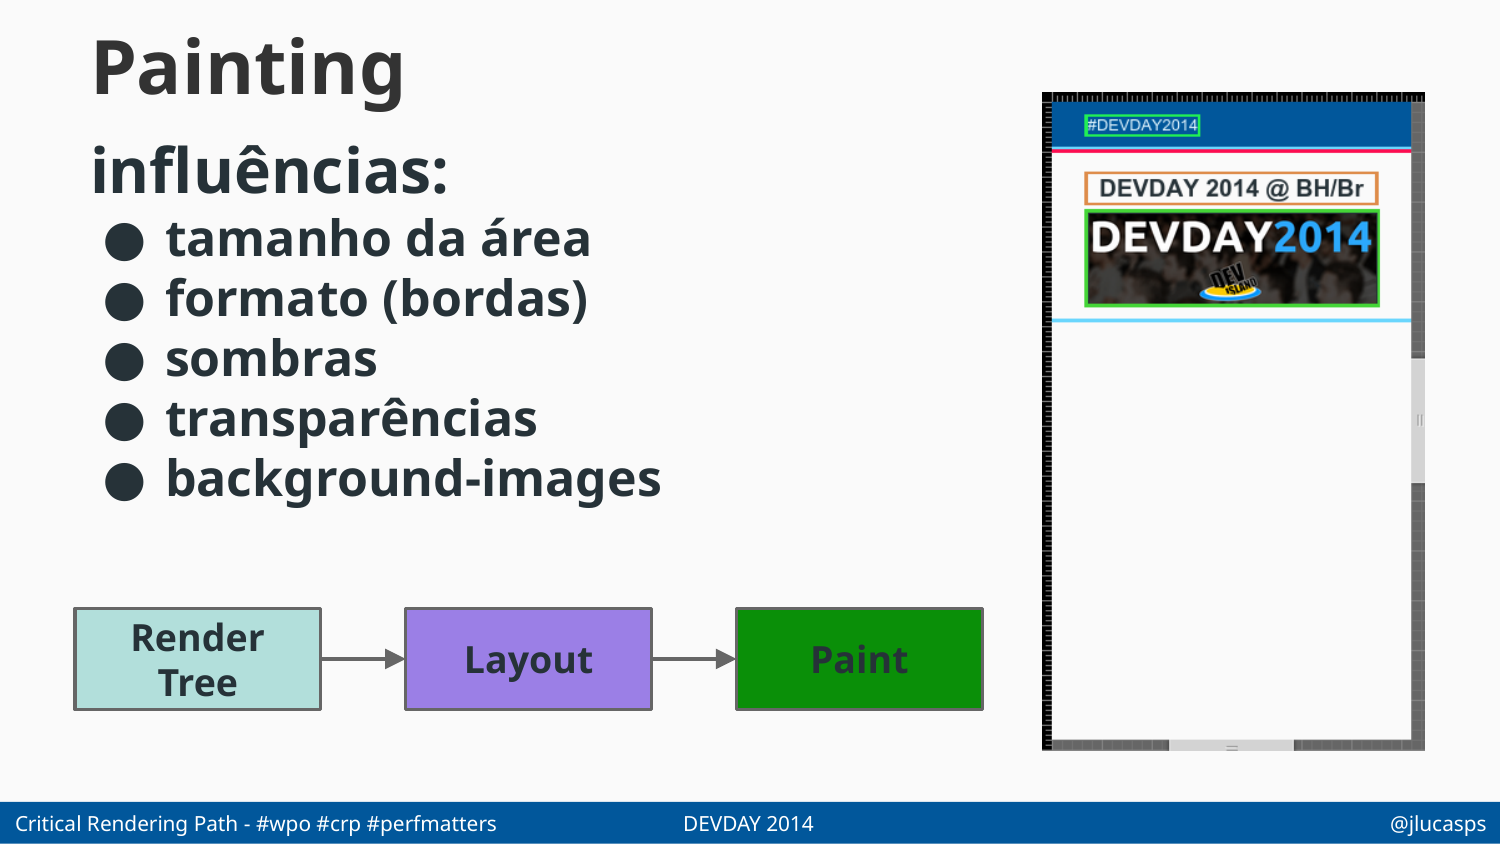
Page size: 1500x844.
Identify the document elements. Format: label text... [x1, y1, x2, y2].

title Painting [75, 23, 1425, 119]
text_box influências: tamanho da área formato (bordas) sombras transparências background-images [75, 119, 1037, 518]
picture [1042, 92, 1426, 752]
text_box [74, 608, 983, 710]
